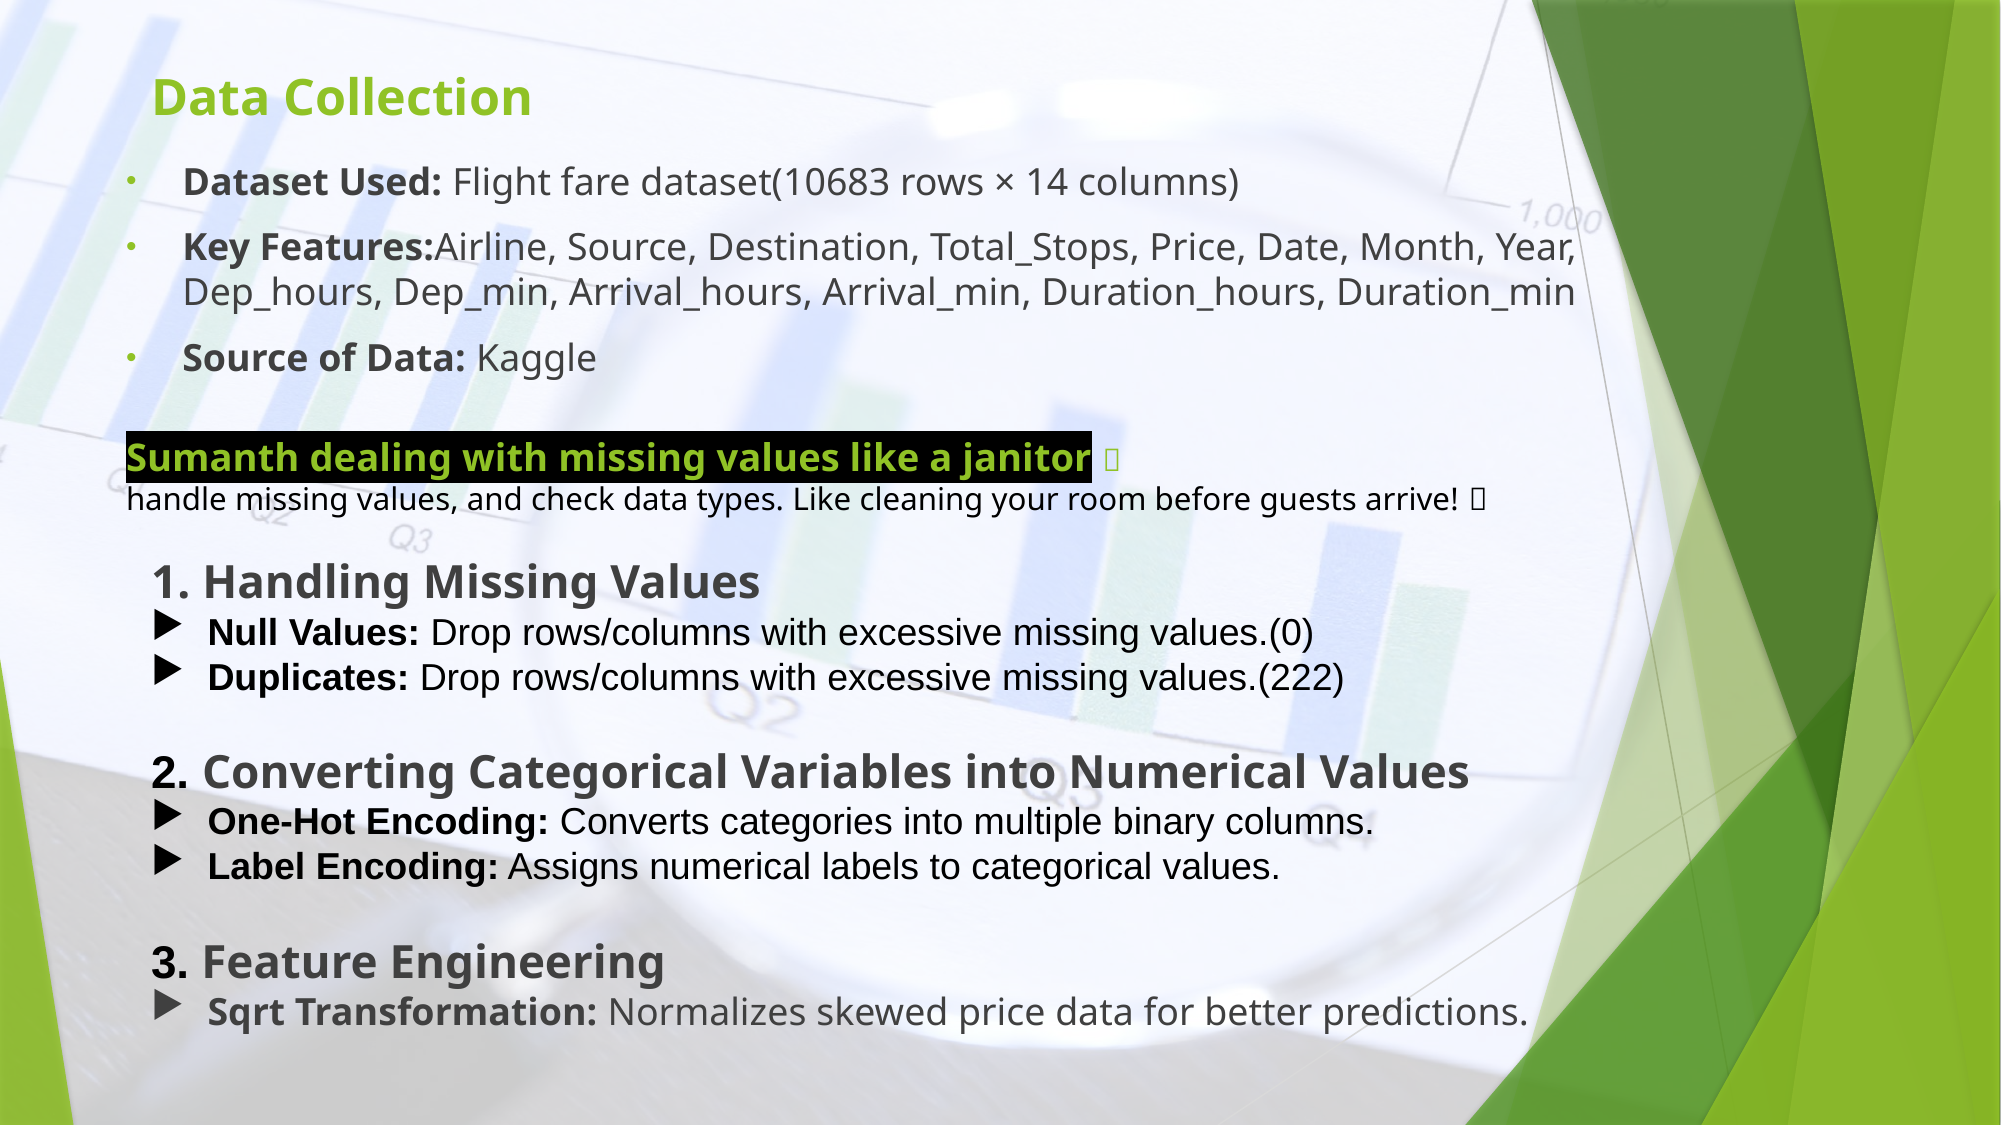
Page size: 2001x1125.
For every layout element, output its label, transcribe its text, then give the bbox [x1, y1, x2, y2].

list Dataset Used: Flight fare dataset(10683 rows × 14 columns) Key Features:Airline, Source, Destination, Total_Stops, Price, Date, Month, Year, Dep_hours, Dep_min, Arrival_hours, Arrival_min, Duration_hours, Duration_min Source of Data: Kaggle [111, 149, 1729, 426]
text_box Data Collection [136, 58, 1547, 196]
title Sumanth dealing with missing values like a janitor 🧹 handle missing values, and check data types. Like cleaning your room before guests arrive! 🏡 [111, 425, 1948, 563]
text_box 1. Handling Missing Values Null Values: Drop rows/columns with excessive missing values.(0) Duplicates: Drop rows/columns with excessive missing values.(222) 2. Converting Categorical Variables into Numerical Values One-Hot Encoding: Converts categories into multiple binary columns. Label Encoding: Assigns numerical labels to categorical values. 3. Feature Engineering Sqrt Transformation: Normalizes skewed price data for better predictions. [136, 545, 1754, 1067]
